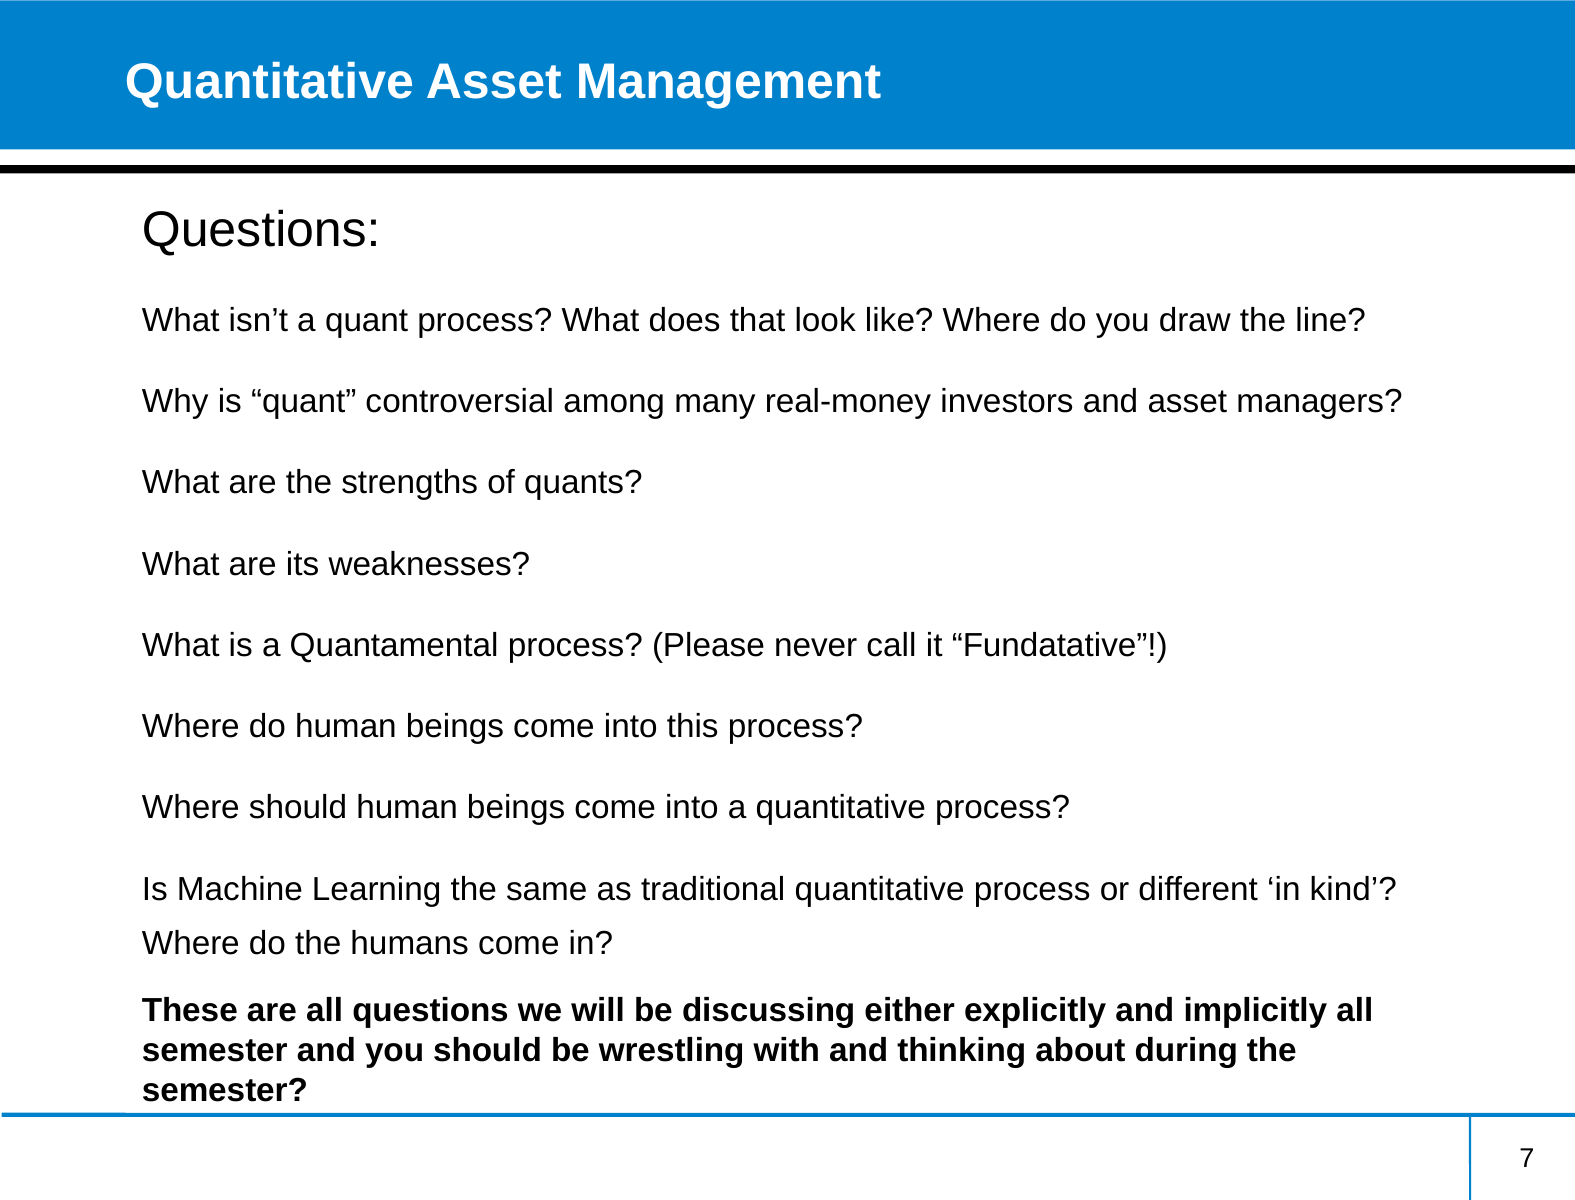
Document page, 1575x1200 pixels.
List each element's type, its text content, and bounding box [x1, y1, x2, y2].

slide_number 7 [1182, 1132, 1551, 1200]
list Questions: What isn’t a quant process? What does that look like? Where do you draw the line? Why is “quant” controversial among many real-money investors and asset managers? What are the strengths of quants? What are its weaknesses? What is a Quantamental process? (Please never call it “Fundatative”!) Where do human beings come into this process? Where should human beings come into a quantitative process? Is Machine Learning the same as traditional quantitative process or different ‘in kind’? Where do the humans come in? These are all questions we will be discussing either explicitly and implicitly all semester and you should be wrestling with and thinking about during the semester? [75, 194, 1454, 1056]
title Quantitative Asset Management [108, 0, 1527, 179]
